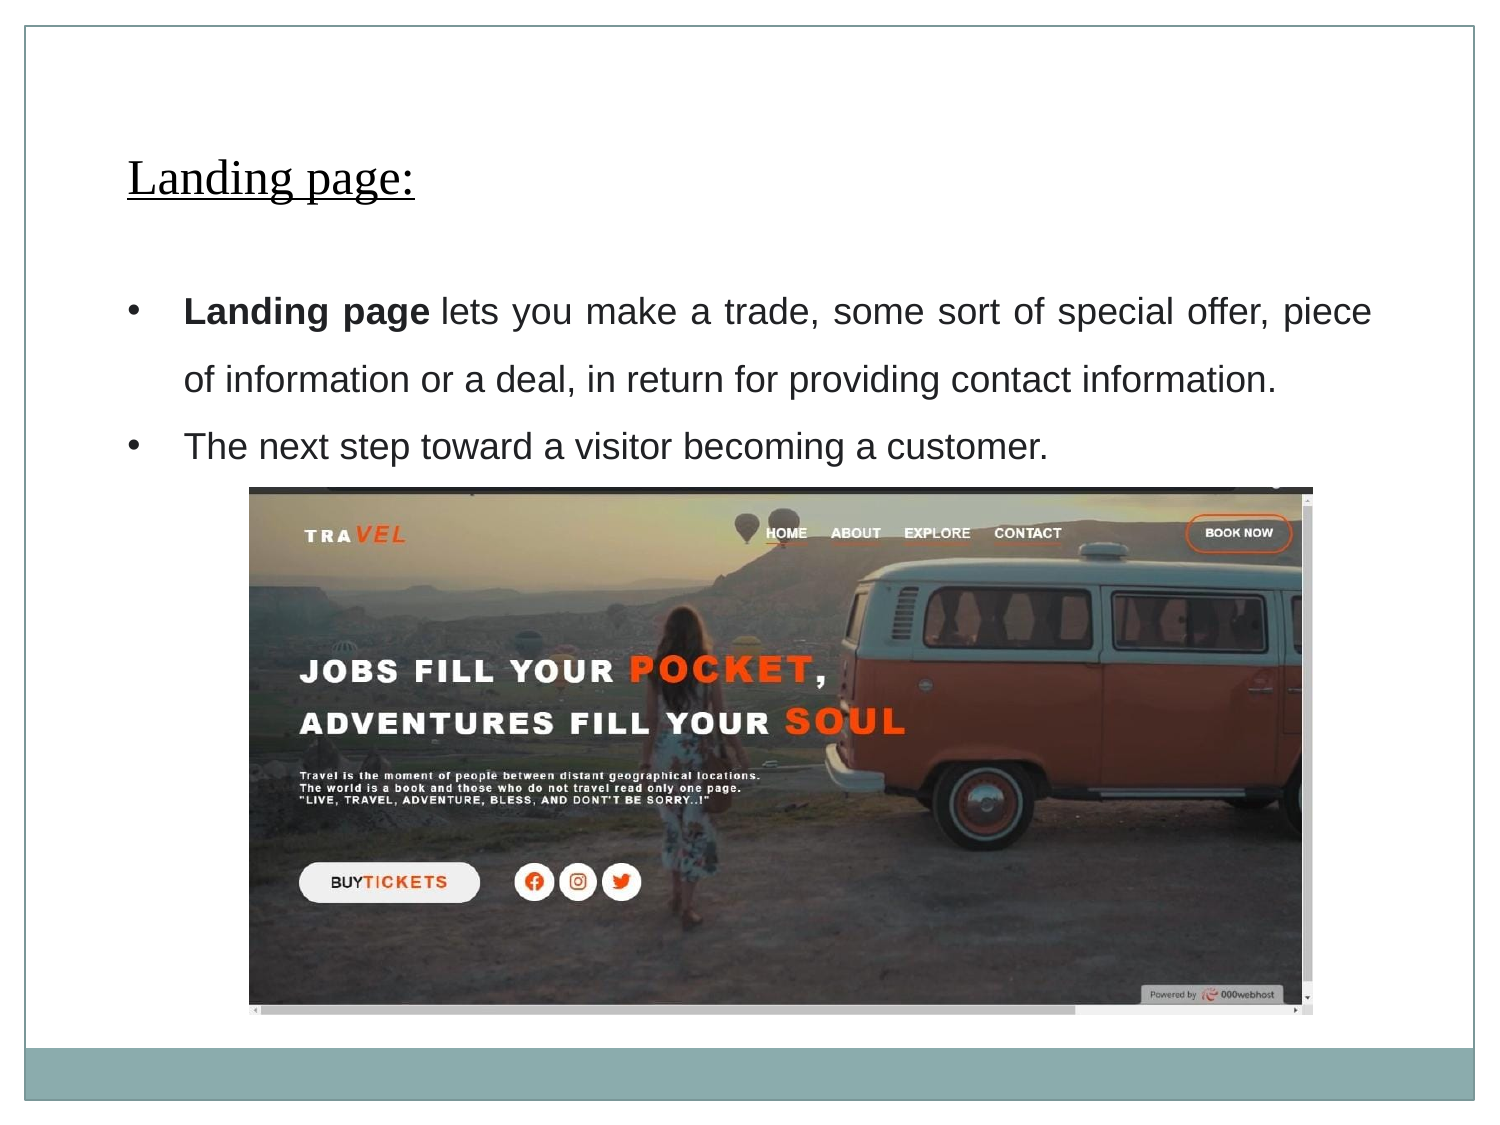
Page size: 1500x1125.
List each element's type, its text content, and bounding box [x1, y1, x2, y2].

picture [249, 487, 1313, 1015]
text_box Landing page: Landing page lets you make a trade, some sort of special offer, piece of information or a deal, in return for providing contact information. The next step toward a visitor becoming a customer. [112, 137, 1388, 475]
